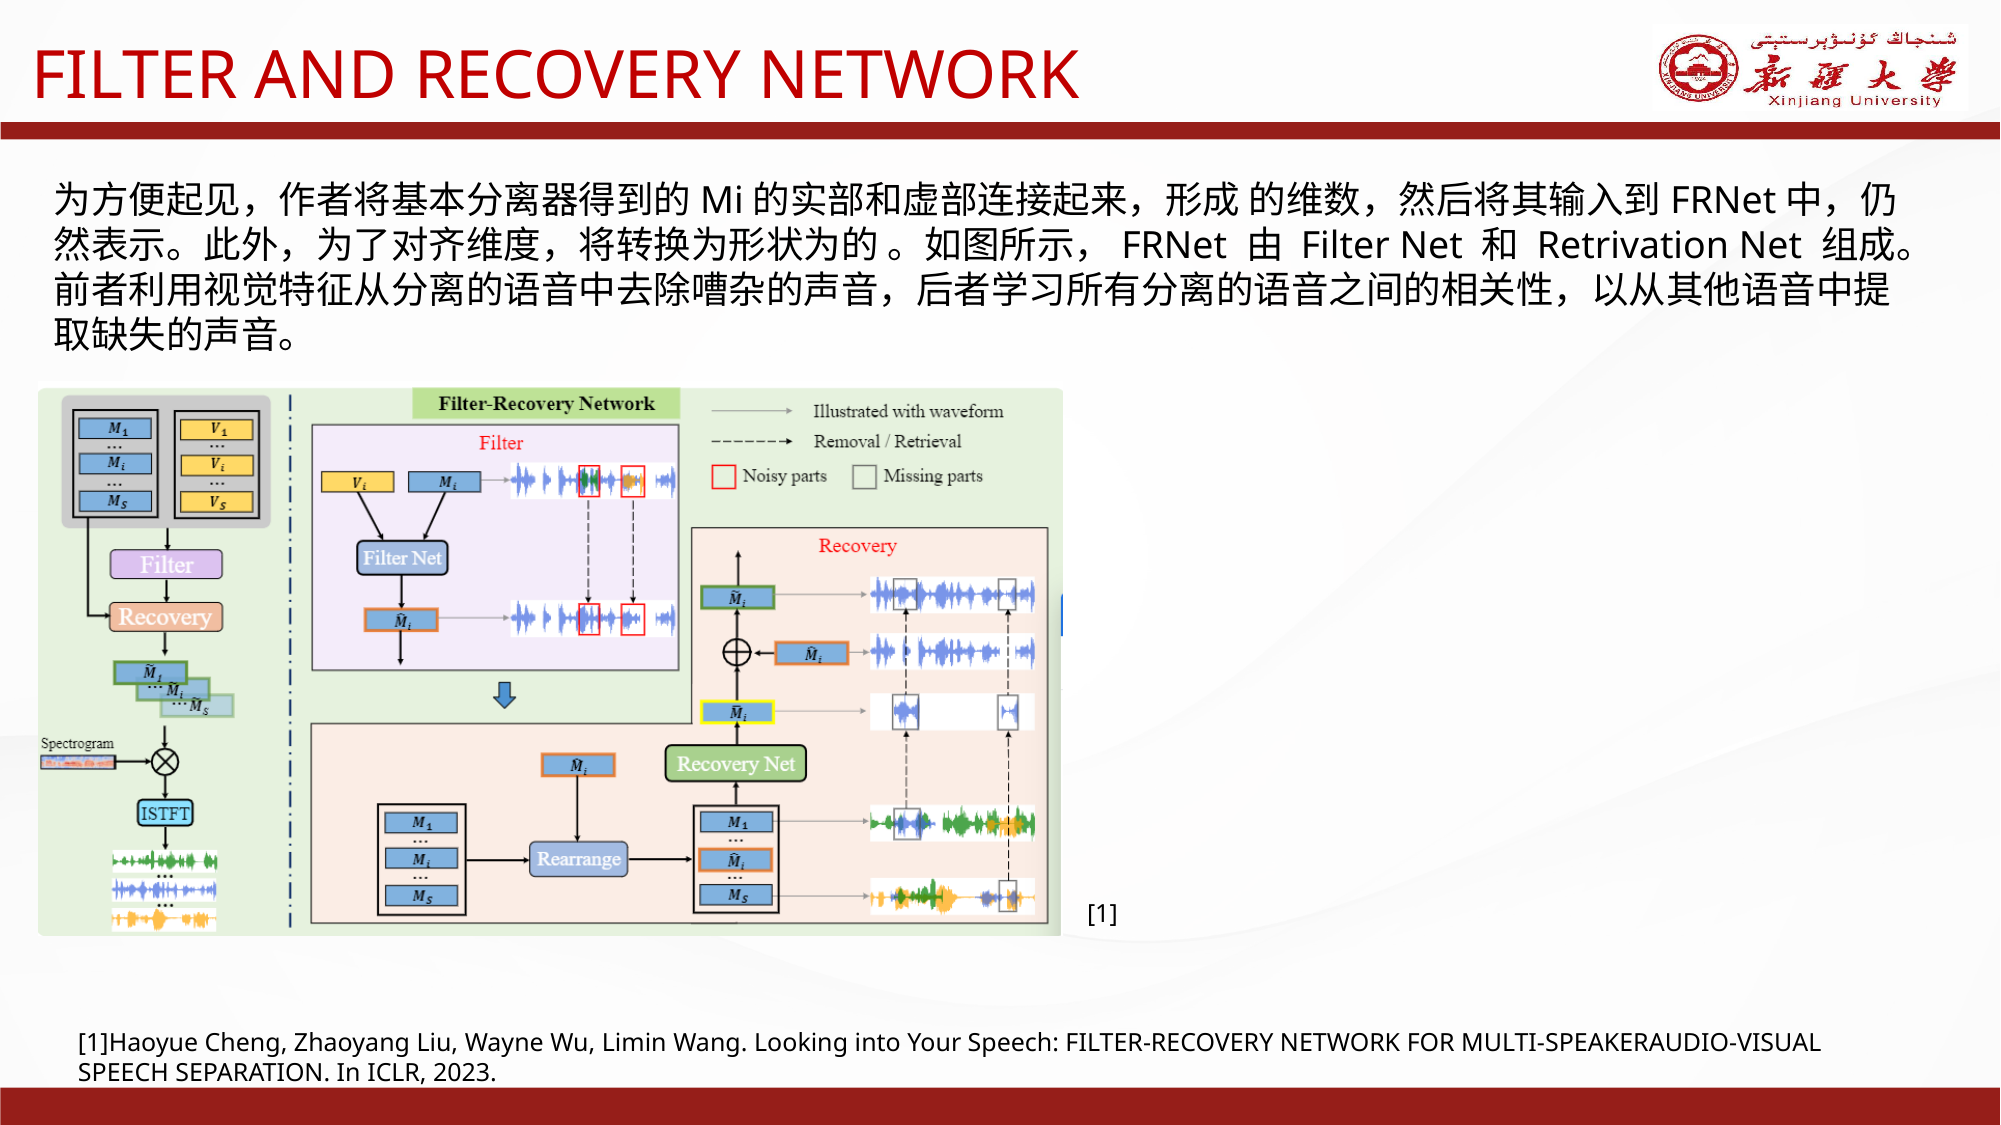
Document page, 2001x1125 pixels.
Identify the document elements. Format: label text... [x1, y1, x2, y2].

text_box [63, 168, 1919, 230]
text_box [1] [1072, 890, 1143, 935]
text_box [1]Haoyue Cheng, Zhaoyang Liu, Wayne Wu, Limin Wang. Looking into Your Speech: FILTER-RECOVERY NETWORK FOR MULTI-SPEAKERAUDIO-VISUAL SPEECH SEPARATION. In ICLR, 2023. [63, 1018, 1931, 1088]
text_box [0, 121, 2000, 140]
picture [0, 0, 2000, 121]
text_box FILTER AND RECOVERY NETWORK [31, 24, 1663, 113]
text_box [0, 1086, 2000, 1125]
picture [0, 140, 2000, 1086]
